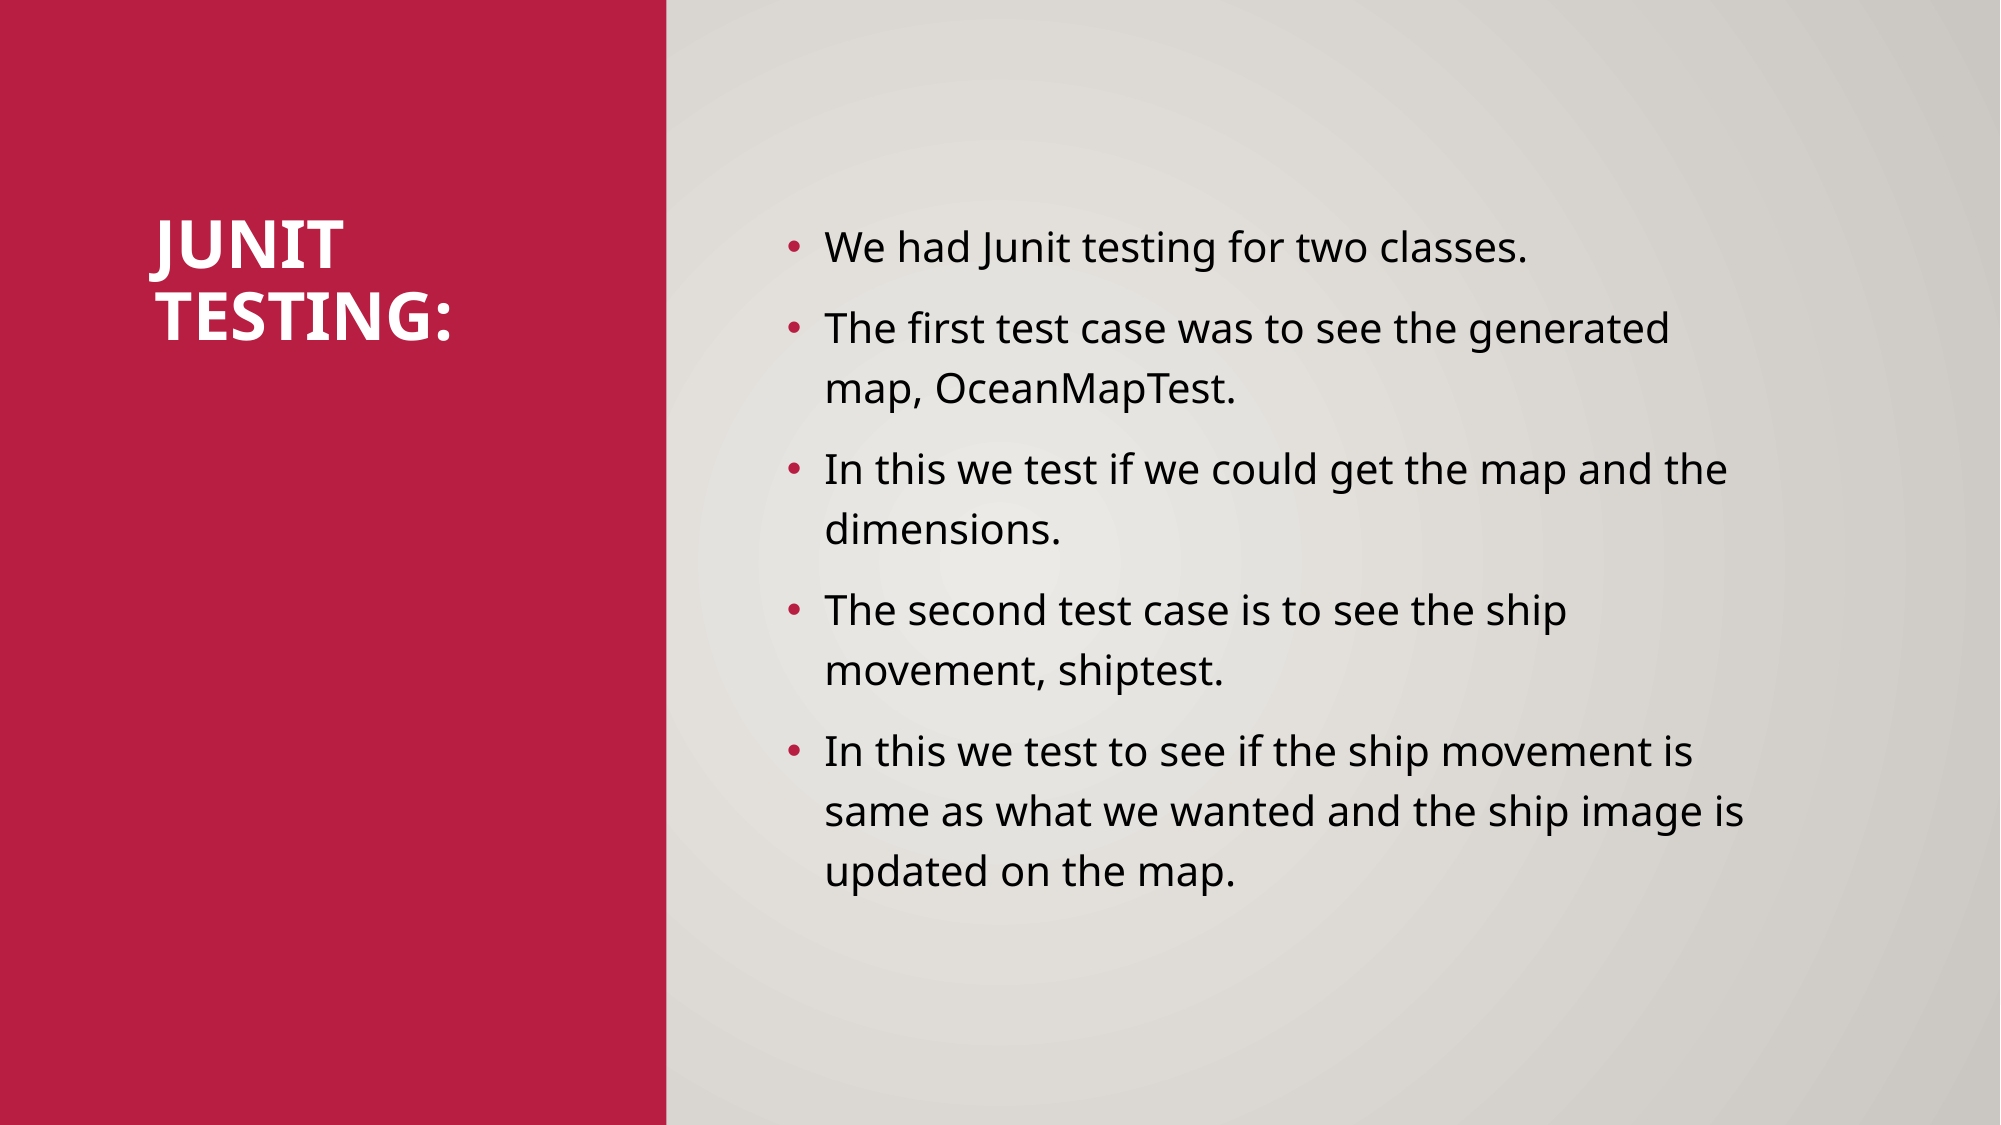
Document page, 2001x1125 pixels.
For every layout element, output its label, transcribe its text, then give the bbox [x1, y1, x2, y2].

text_box [668, 0, 2000, 1125]
list We had Junit testing for two classes. The first test case was to see the generated map, OceanMapTest. In this we test if we could get the map and the dimensions. The second test case is to see the ship movement, shiptest. In this we test to see if the ship movement is same as what we wanted and the ship image is updated on the map. [771, 203, 1762, 1010]
title Junit Testing: [139, 203, 587, 956]
text_box [0, 0, 668, 1125]
